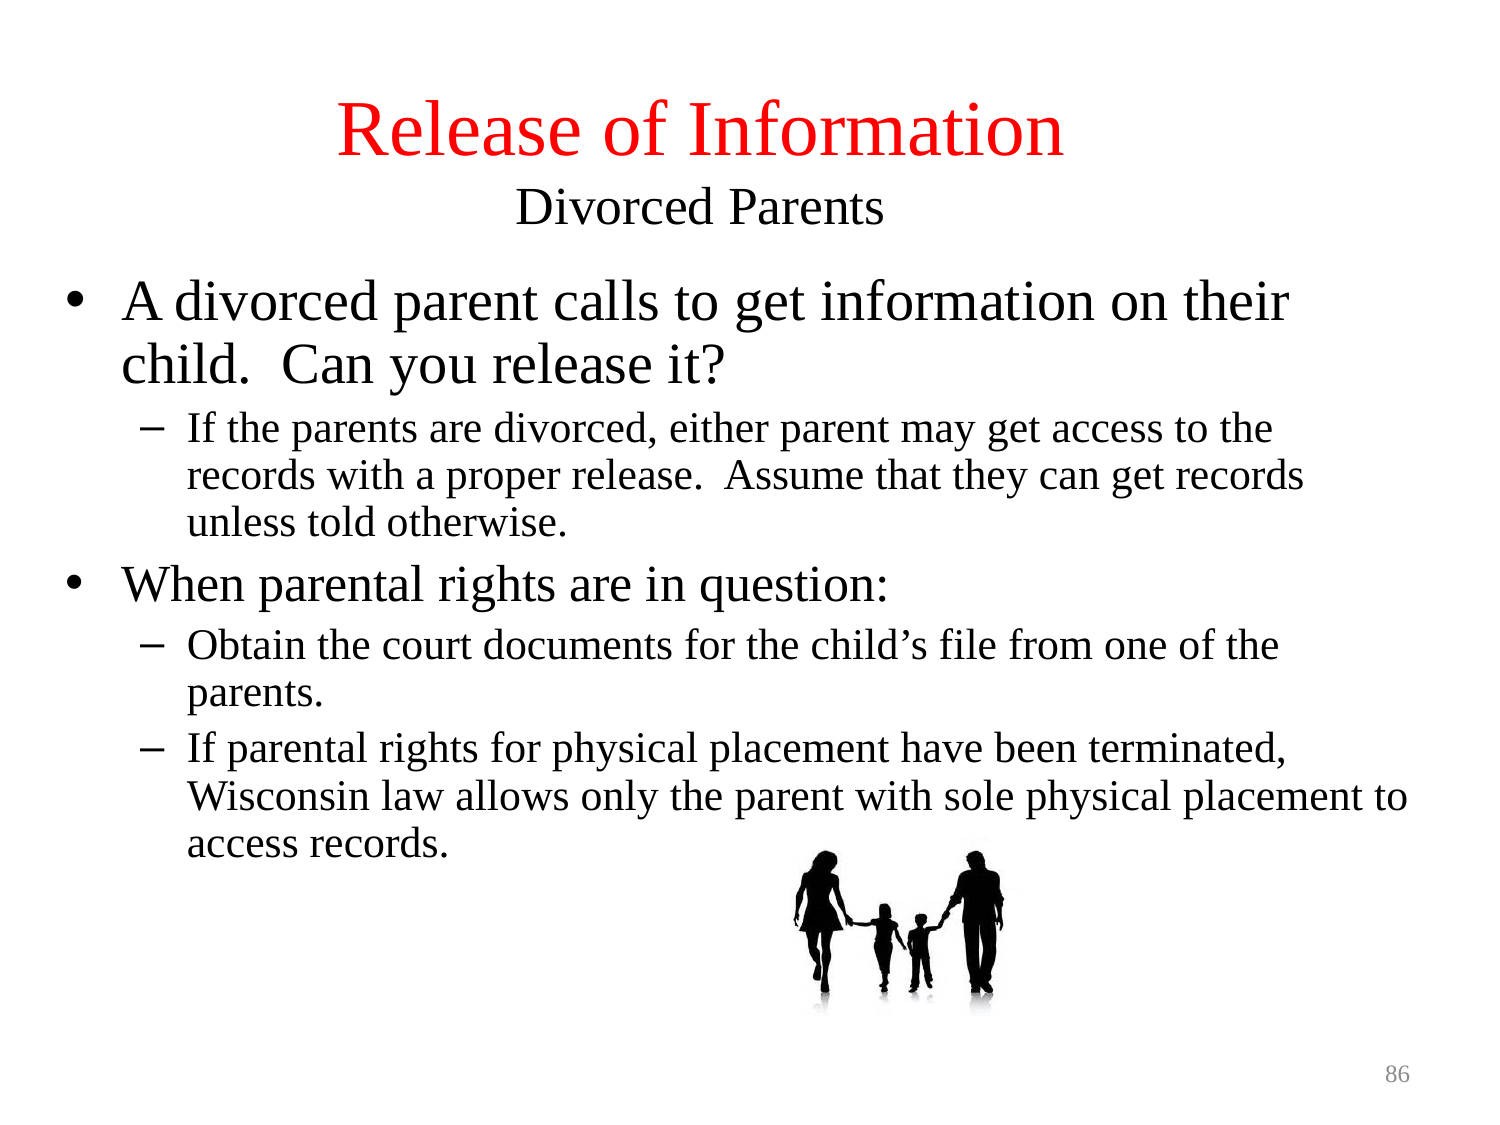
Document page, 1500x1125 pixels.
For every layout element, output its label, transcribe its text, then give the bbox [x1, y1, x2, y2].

picture [762, 837, 1030, 1016]
title Release of Information Divorced Parents [225, 68, 1177, 244]
list A divorced parent calls to get information on their child. Can you release it? If the parents are divorced, either parent may get access to the records with a proper release. Assume that they can get records unless told otherwise. When parental rights are in question: Obtain the court documents for the child’s file from one of the parents. If parental rights for physical placement have been terminated, Wisconsin law allows only the parent with sole physical placement to access records. [50, 262, 1425, 888]
slide_number 86 [1074, 1042, 1425, 1103]
